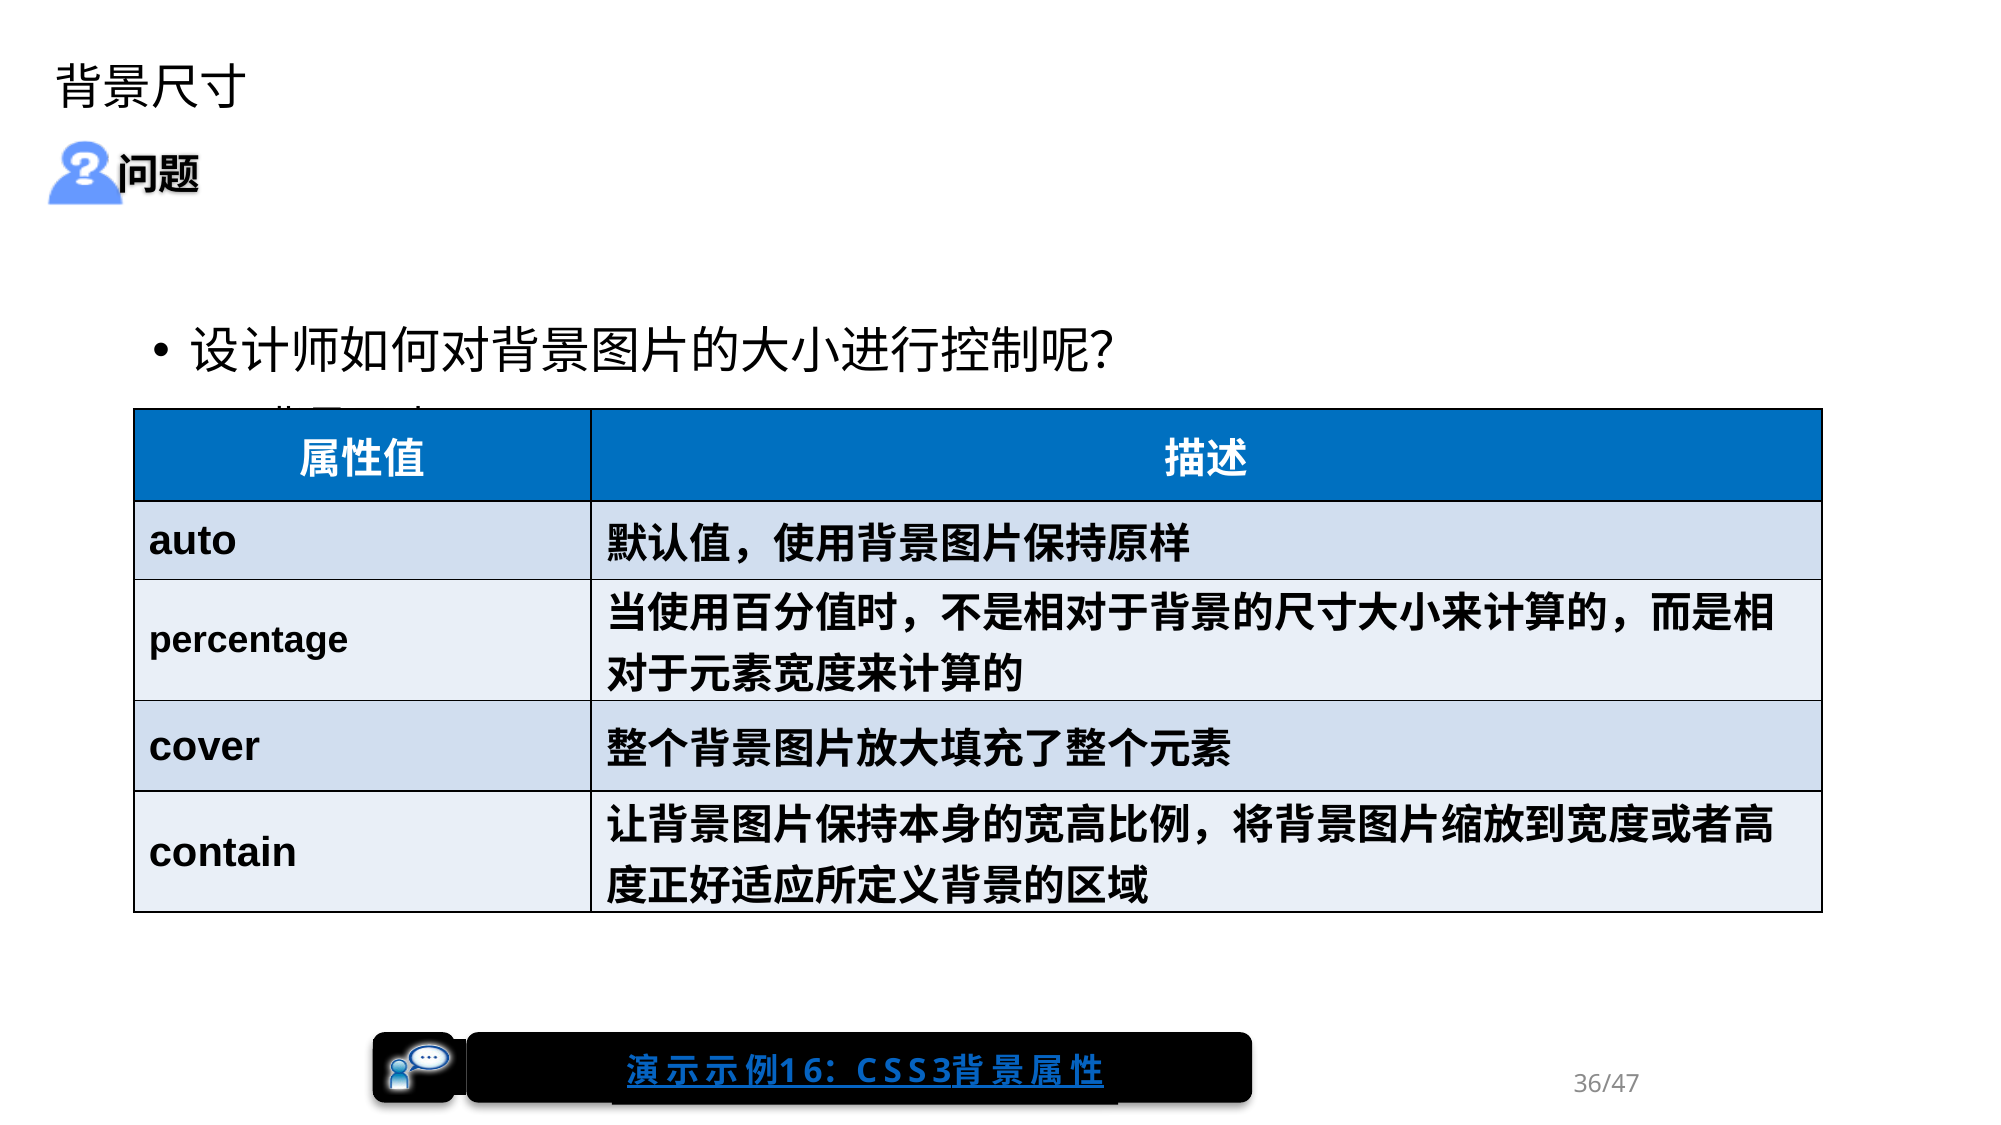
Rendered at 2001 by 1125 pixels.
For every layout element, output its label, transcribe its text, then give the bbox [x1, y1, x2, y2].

table_cell contain [135, 792, 590, 911]
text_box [372, 1032, 1253, 1103]
table_cell 当使用百分值时，不是相对于背景的尺寸大小来计算的，而是相对于元素宽度来计算的 [592, 580, 1821, 700]
table_cell 默认值，使用背景图片保持原样 [592, 502, 1821, 579]
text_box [39, 138, 217, 209]
table_cell percentage [135, 580, 590, 700]
table_header 属性值 [135, 410, 590, 500]
slide_number /47 [1510, 1051, 1703, 1112]
table_cell 让背景图片保持本身的宽高比例，将背景图片缩放到宽度或者高度正好适应所定义背景的区域 [592, 792, 1821, 911]
table_cell cover [135, 701, 590, 790]
table_header 描述 [592, 410, 1821, 500]
table_cell 整个背景图片放大填充了整个元素 [592, 701, 1821, 790]
title 背景尺寸 [39, 36, 438, 123]
table_cell auto [135, 502, 590, 579]
list 设计师如何对背景图片的大小进行控制呢？ 背景尺寸 background-size [137, 299, 1863, 1014]
